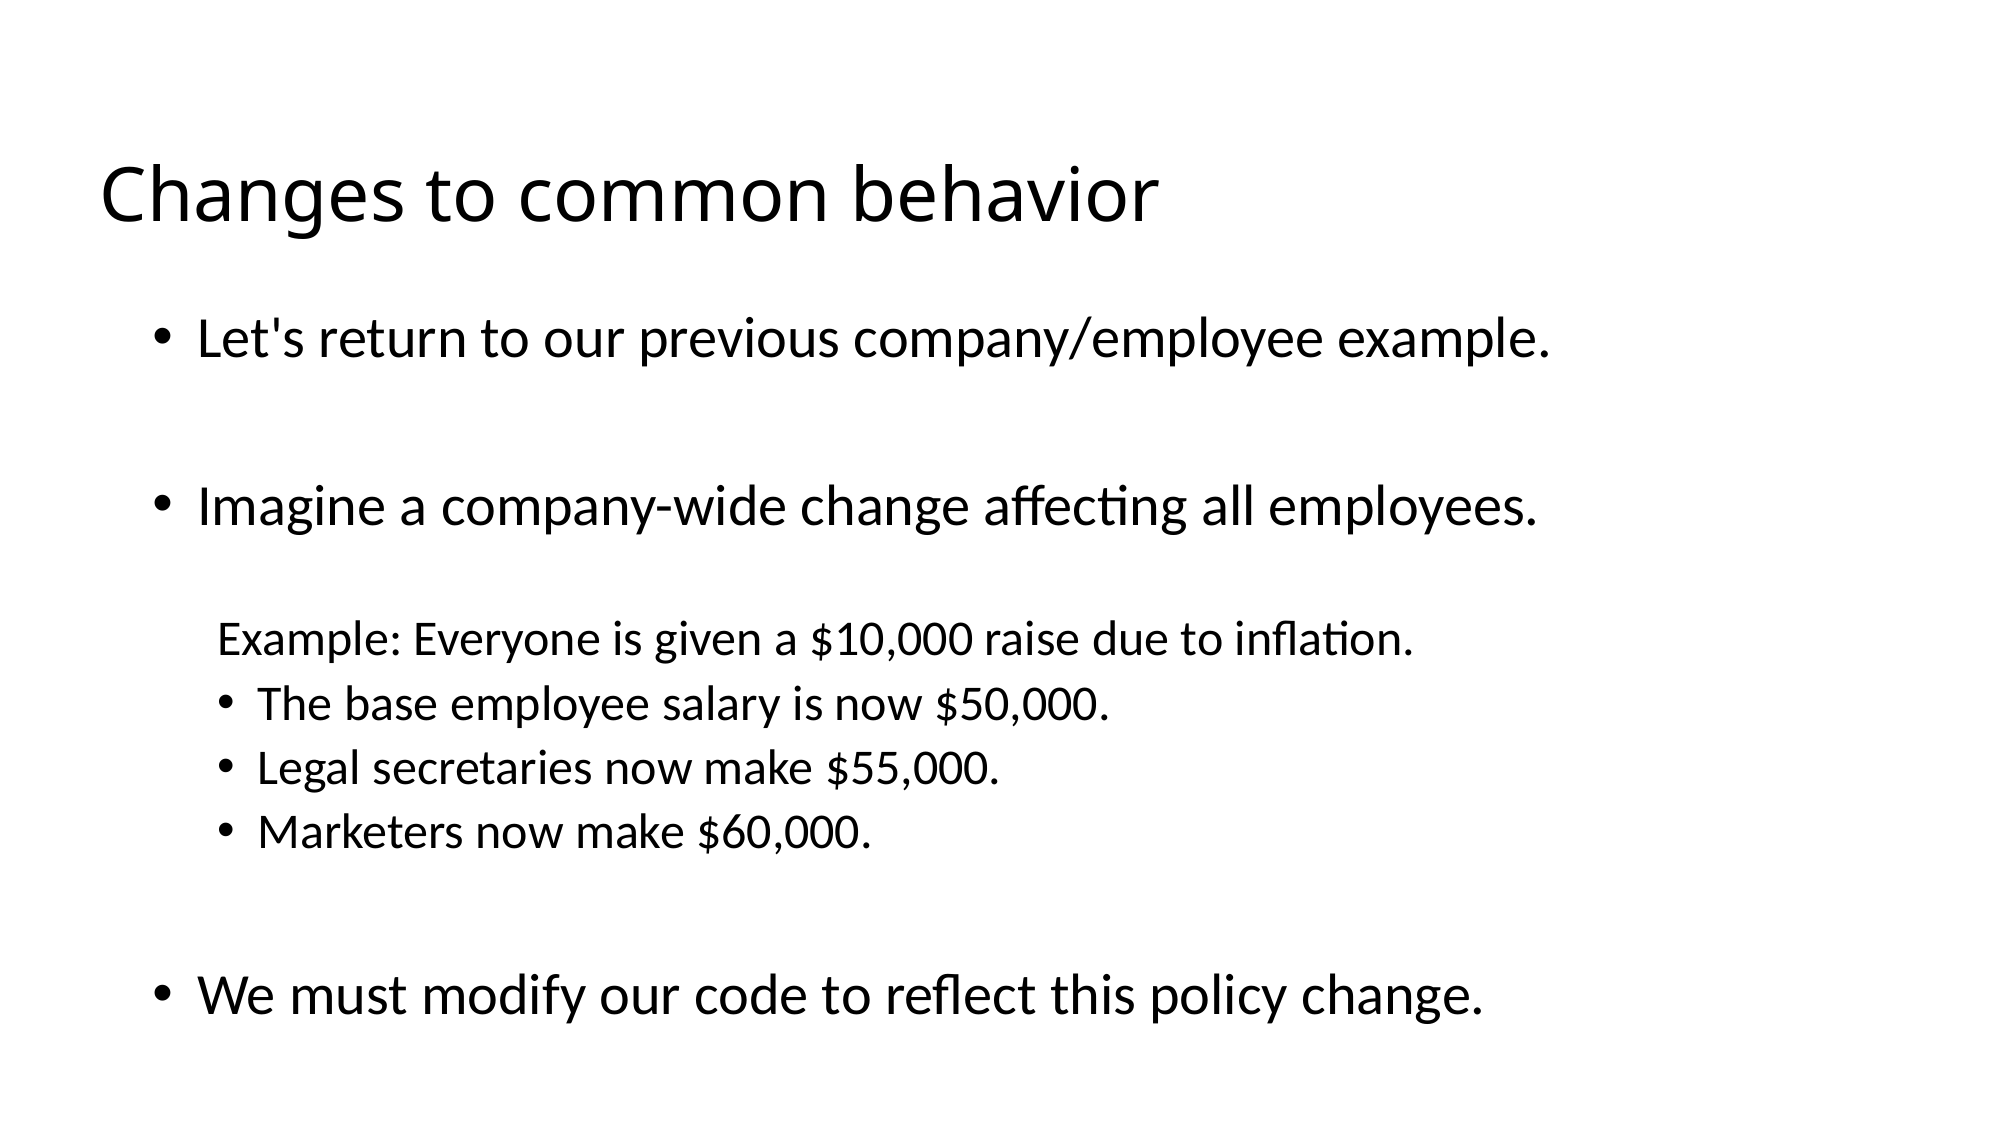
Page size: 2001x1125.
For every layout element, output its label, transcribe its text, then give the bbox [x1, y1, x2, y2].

list Let's return to our previous company/employee example. Imagine a company-wide change affecting all employees. Example: Everyone is given a $10,000 raise due to inflation. The base employee salary is now $50,000. Legal secretaries now make $55,000. Marketers now make $60,000. We must modify our code to reflect this policy change. [137, 299, 1863, 1014]
title Changes to common behavior [99, 50, 1900, 238]
